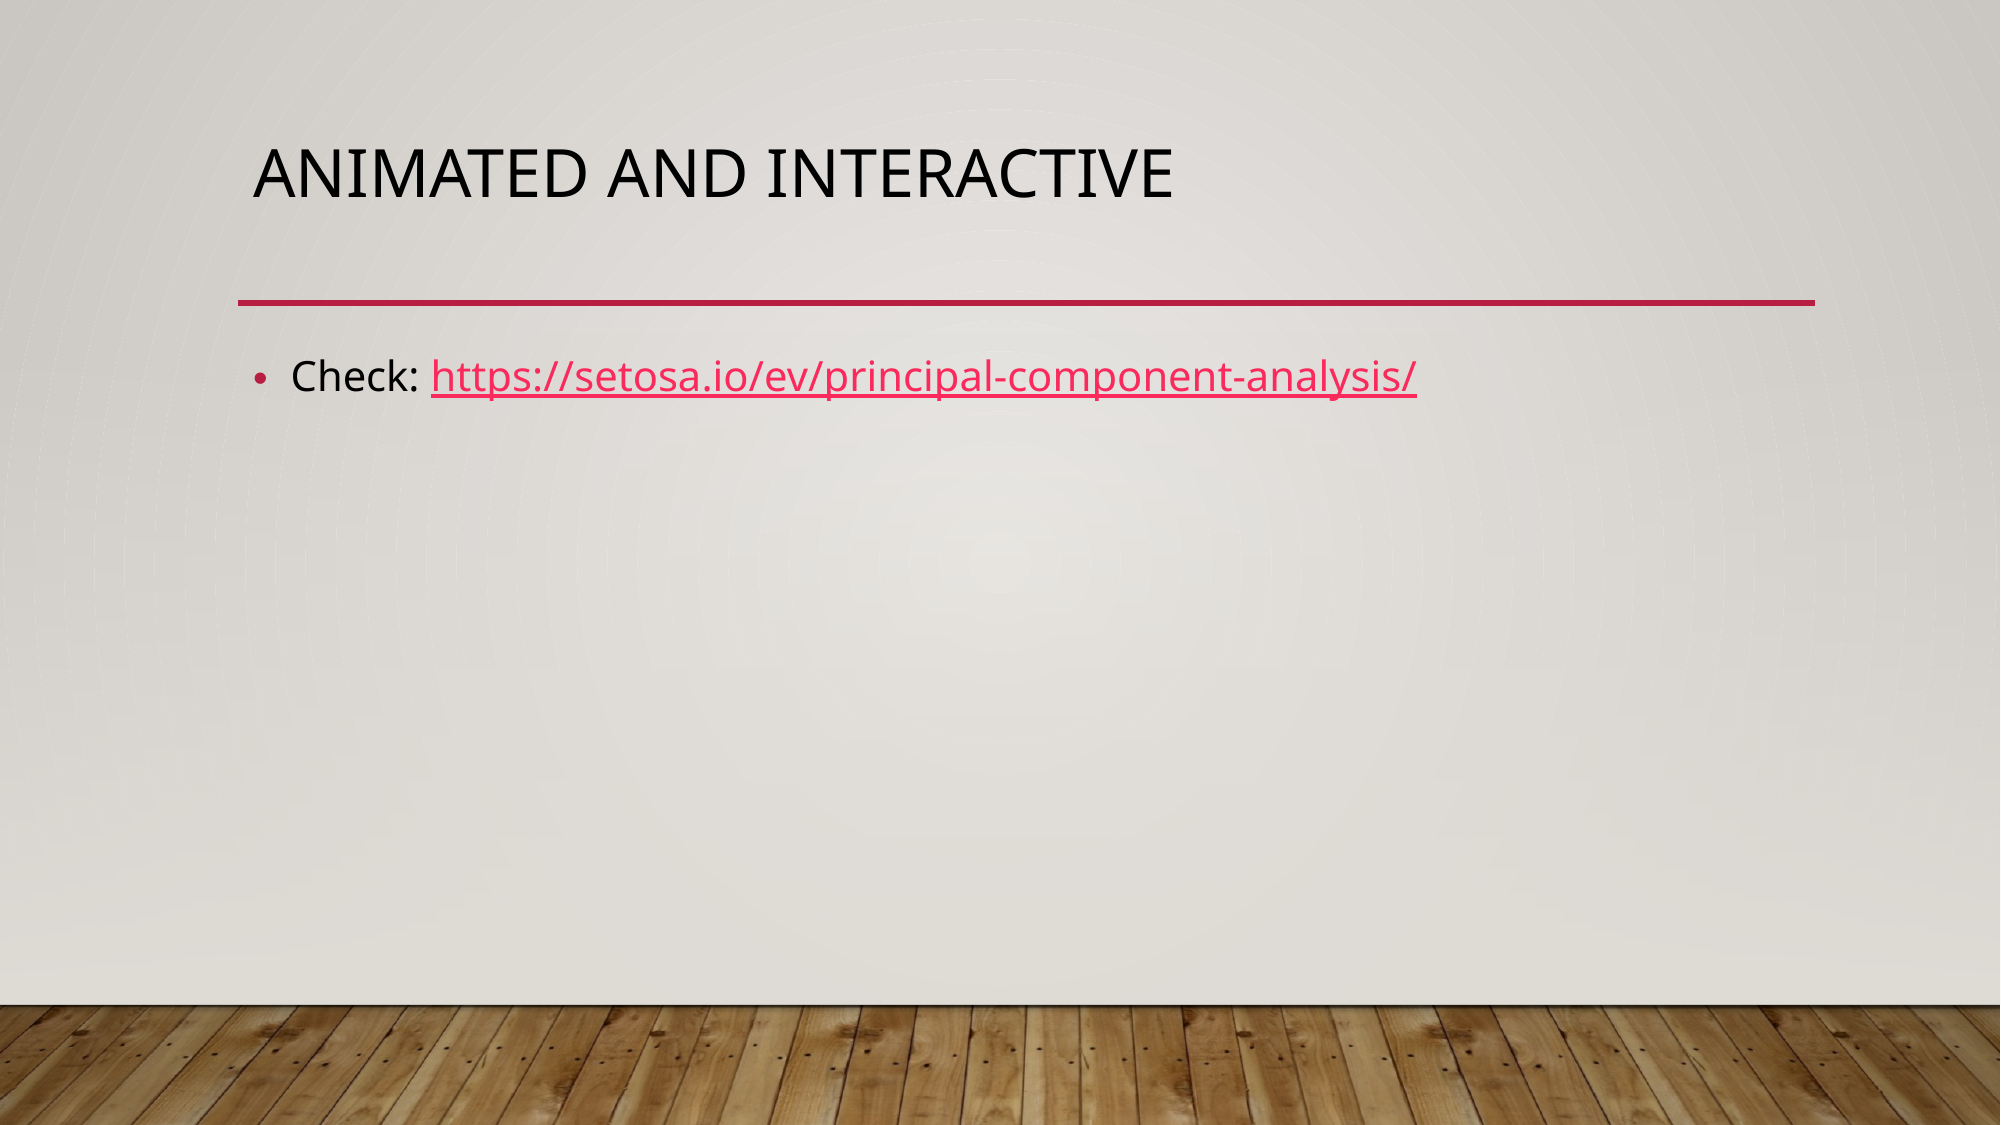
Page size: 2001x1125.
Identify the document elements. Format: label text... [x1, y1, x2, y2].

title Animated and Interactive [238, 131, 1814, 305]
picture [0, 1005, 2000, 1125]
list Check: https://setosa.io/ev/principal-component-analysis/ [238, 330, 1814, 897]
